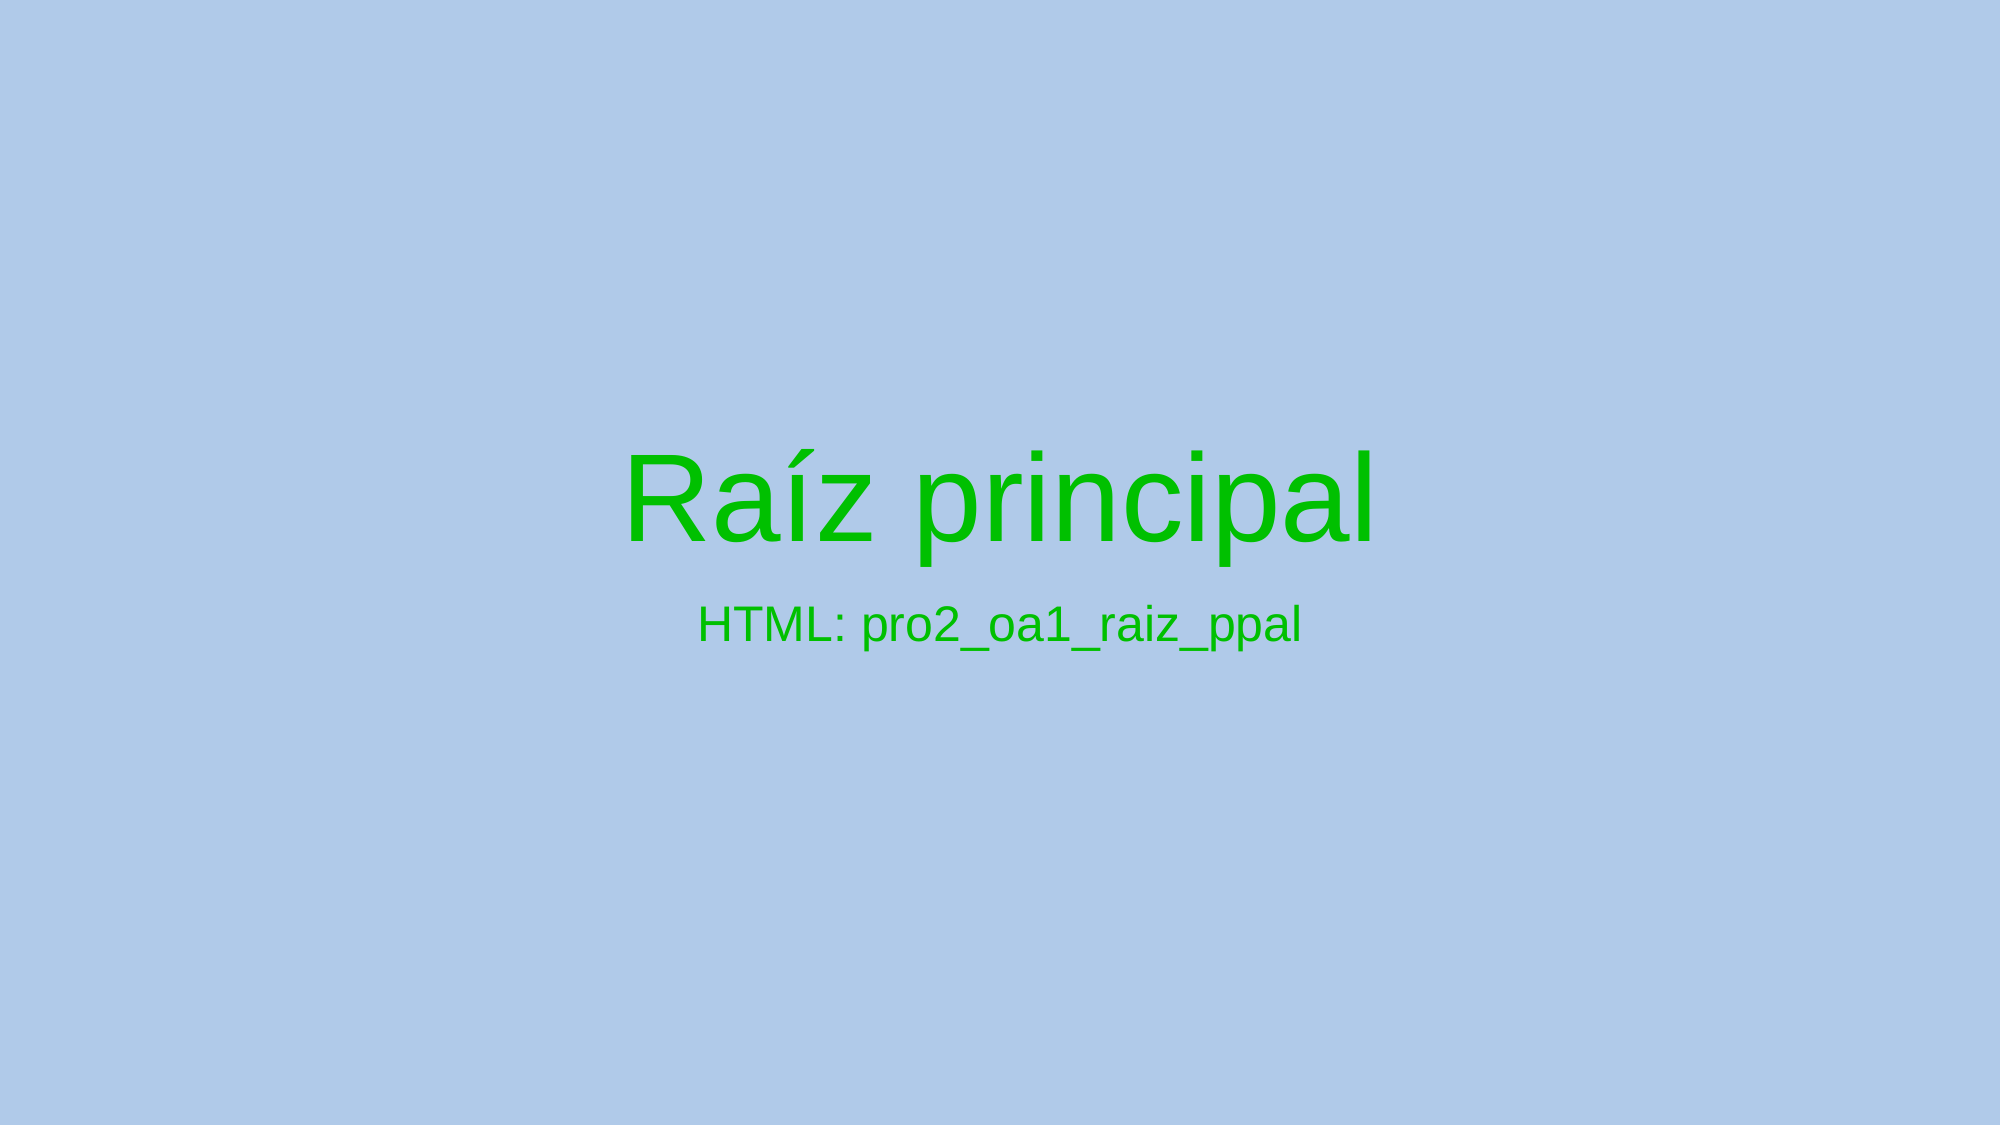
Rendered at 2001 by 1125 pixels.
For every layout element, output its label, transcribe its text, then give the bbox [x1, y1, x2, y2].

subtitle HTML: pro2_oa1_raiz_ppal [249, 590, 1750, 863]
title Raíz principal [249, 184, 1750, 576]
